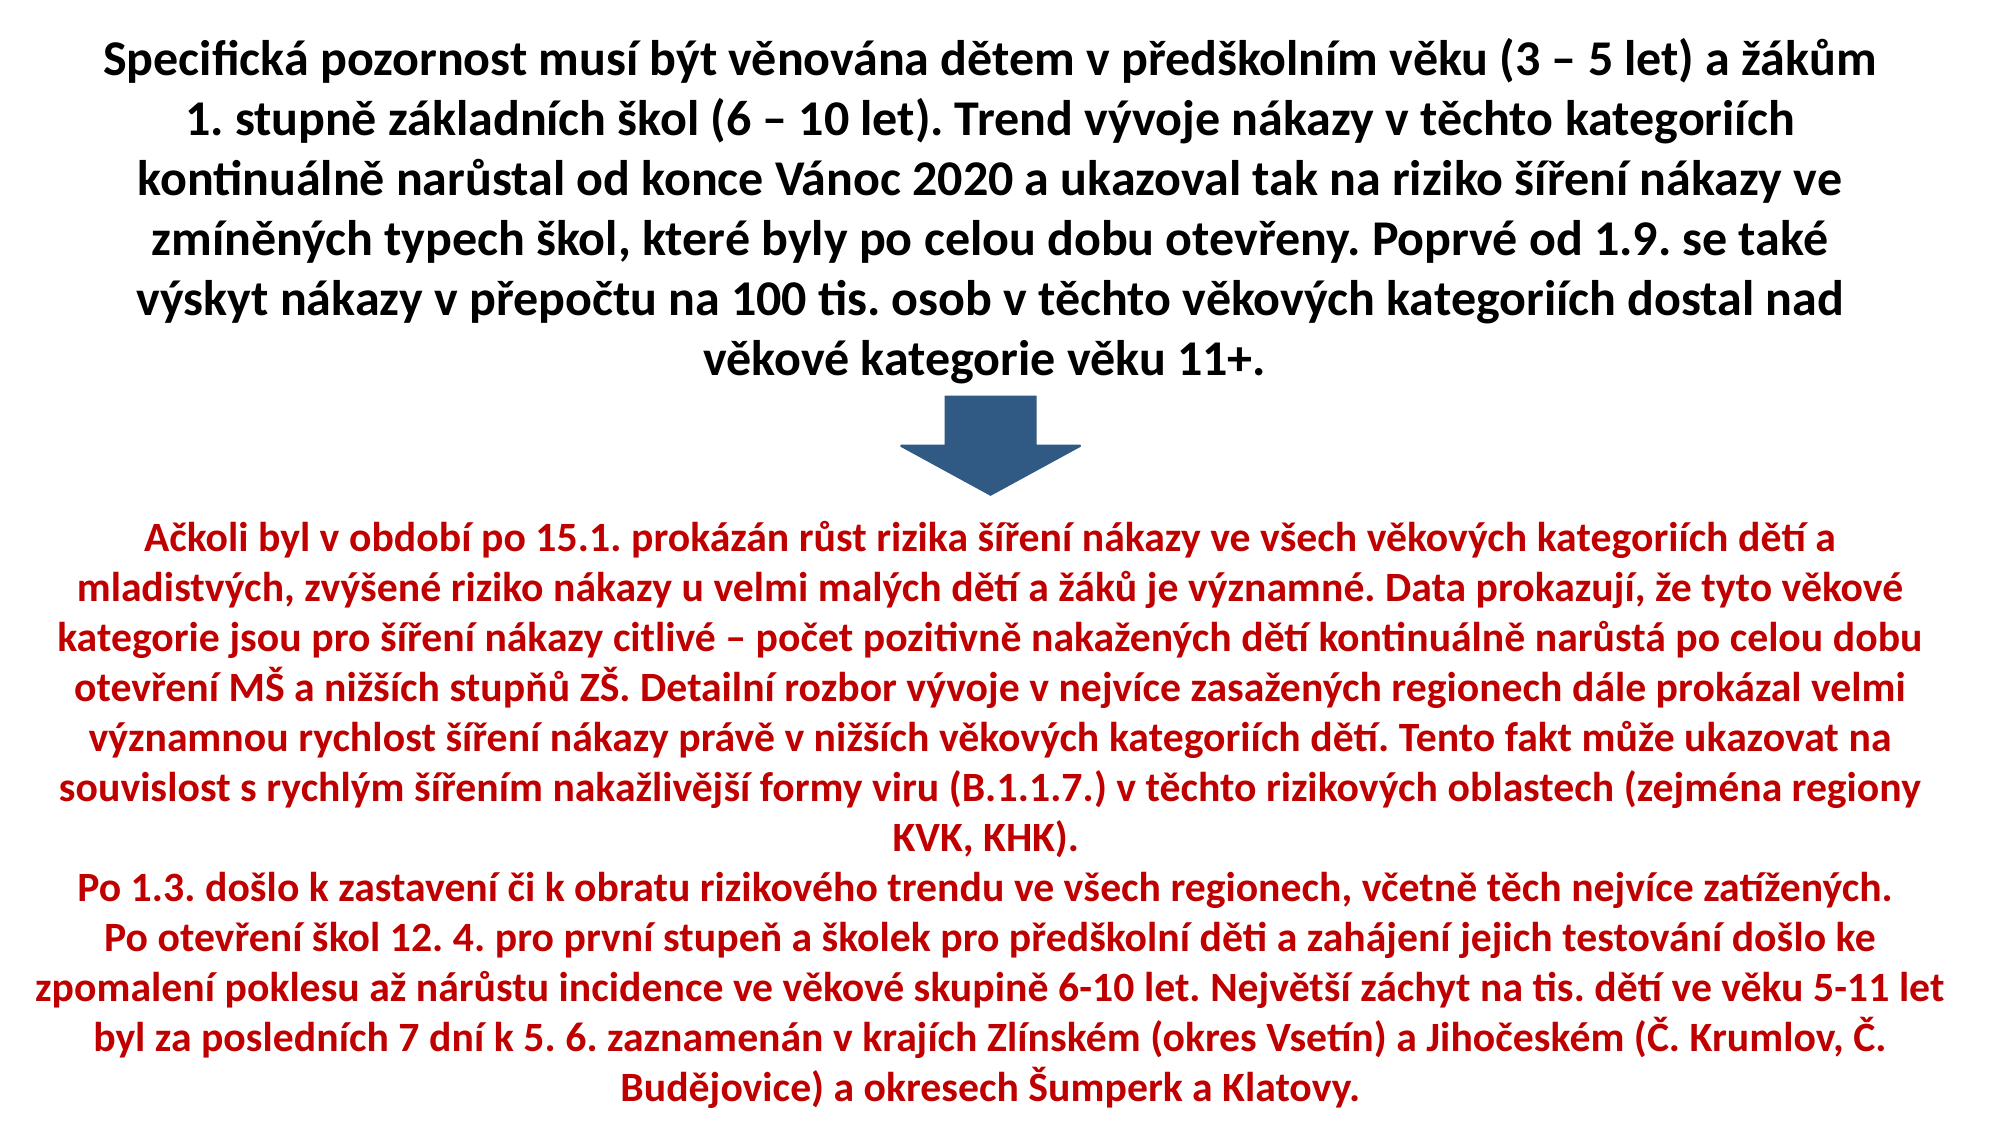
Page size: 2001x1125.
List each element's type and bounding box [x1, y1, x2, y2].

text_box [17, 501, 1965, 1117]
text_box [82, 18, 1899, 393]
text_box [900, 395, 1081, 496]
